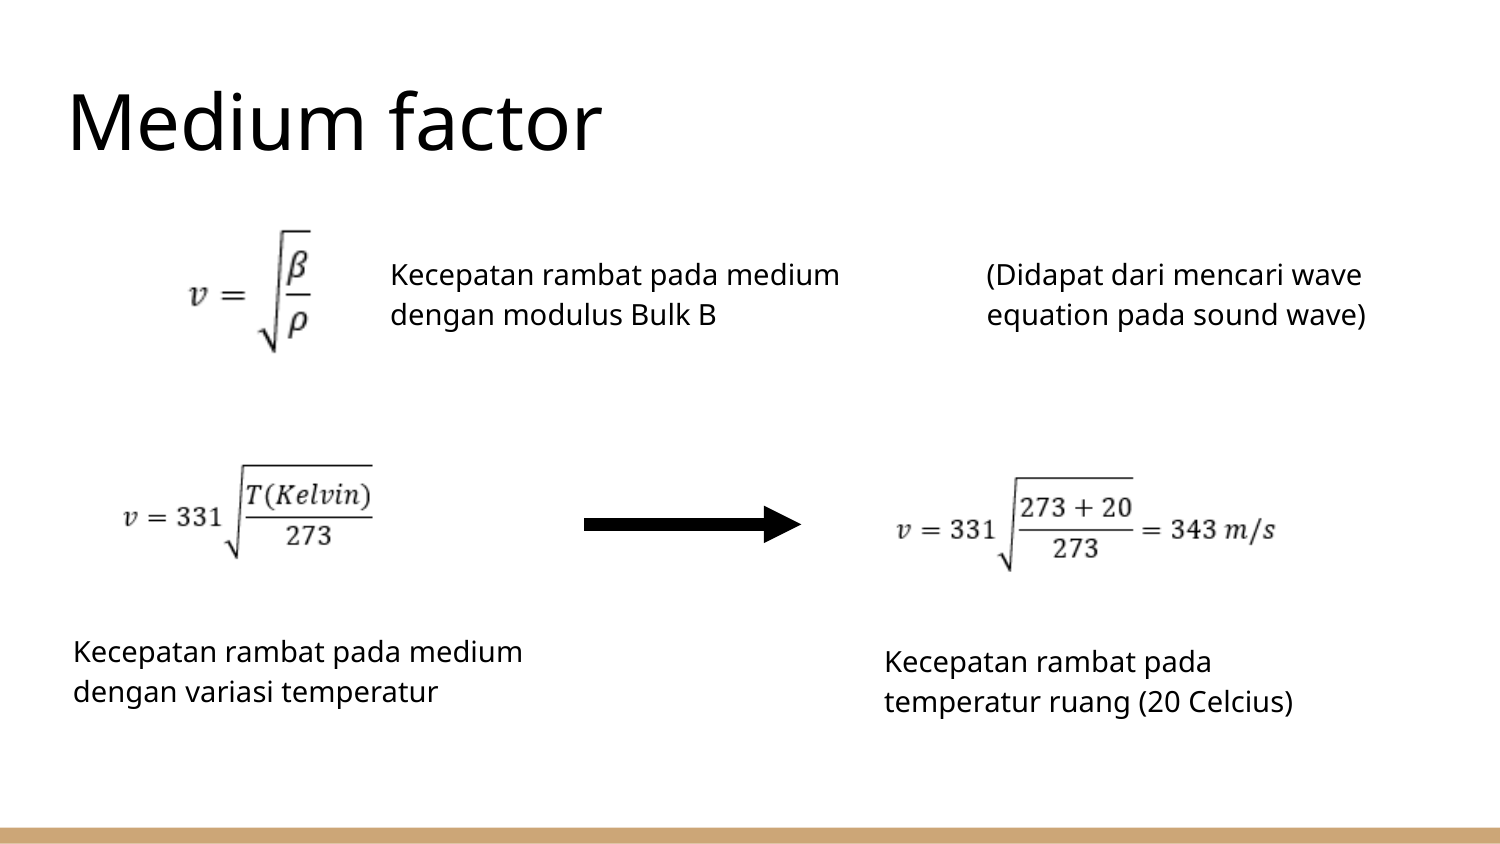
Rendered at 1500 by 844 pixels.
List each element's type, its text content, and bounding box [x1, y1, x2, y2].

picture [143, 187, 348, 391]
text_box (Didapat dari mencari wave equation pada sound wave) [971, 235, 1488, 347]
text_box Kecepatan rambat pada temperatur ruang (20 Celcius) [869, 623, 1386, 734]
picture [90, 439, 401, 578]
text_box Kecepatan rambat pada medium dengan variasi temperatur [57, 613, 575, 724]
text_box Kecepatan rambat pada medium dengan modulus Bulk B [375, 235, 892, 347]
title Medium factor [51, 51, 1449, 189]
picture [868, 454, 1304, 595]
